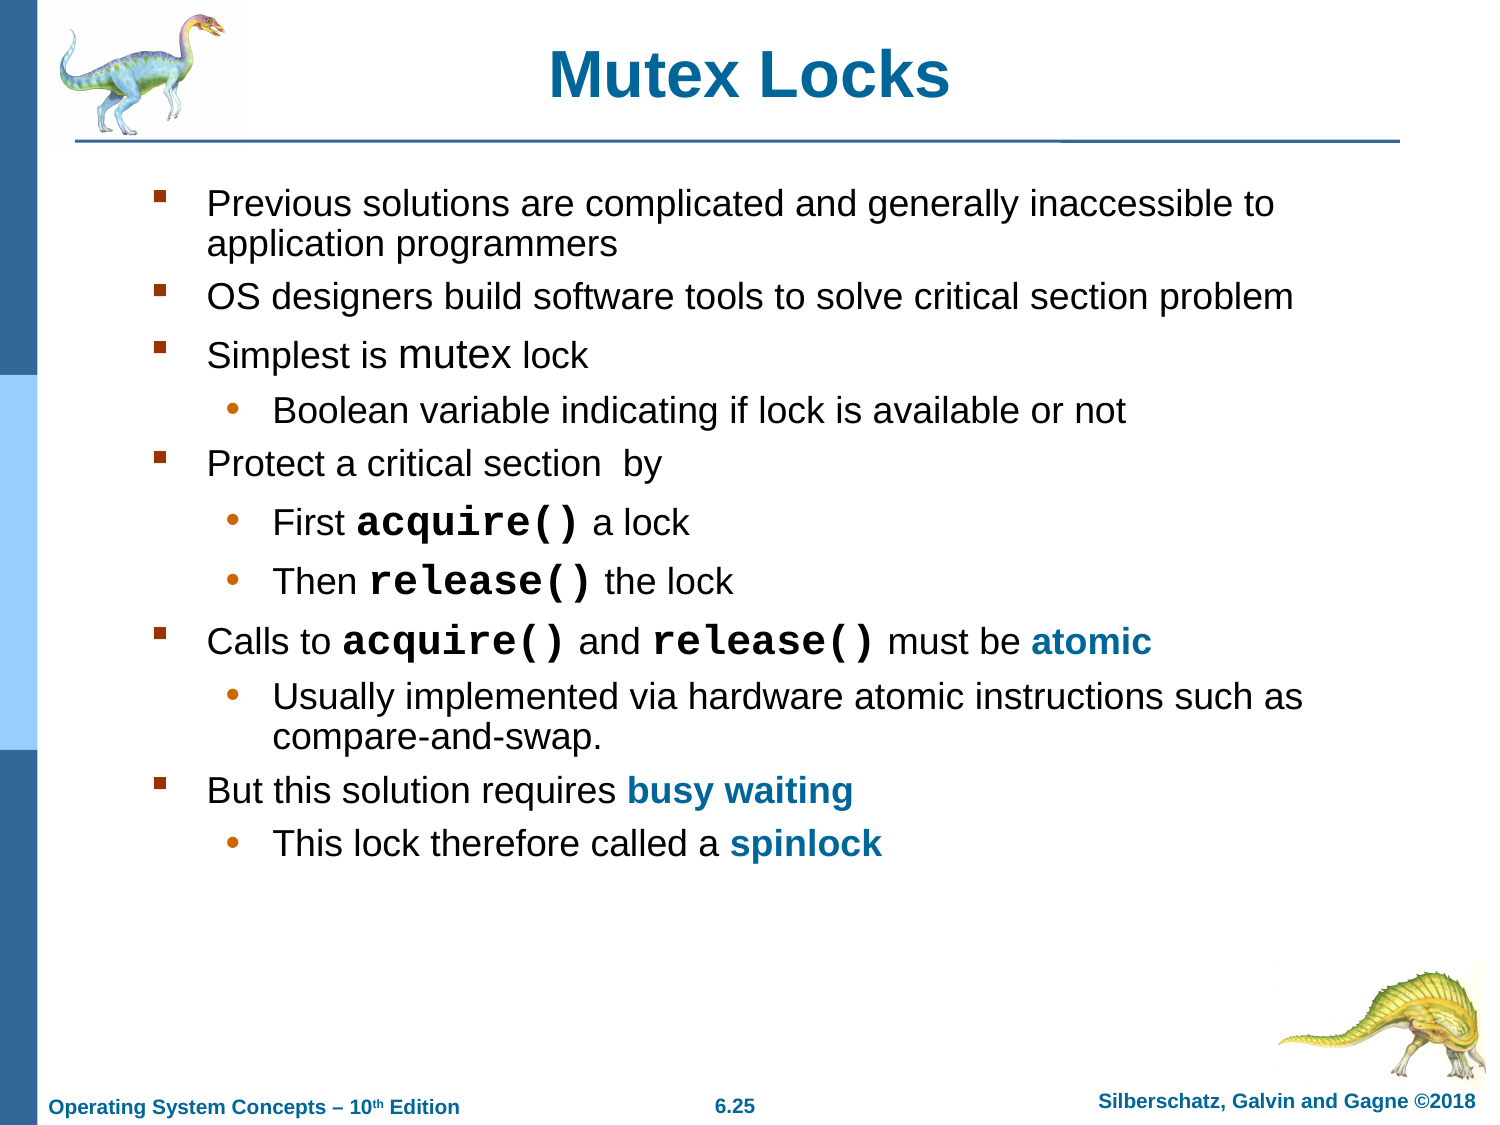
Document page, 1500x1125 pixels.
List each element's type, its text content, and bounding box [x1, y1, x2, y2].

title Mutex Locks [75, 23, 1425, 119]
picture [46, 0, 243, 149]
list Previous solutions are complicated and generally inaccessible to application programmers OS designers build software tools to solve critical section problem Simplest is mutex lock Boolean variable indicating if lock is available or not Protect a critical section by First acquire() a lock Then release() the lock Calls to acquire() and release() must be atomic Usually implemented via hardware atomic instructions such as compare-and-swap. But this solution requires busy waiting This lock therefore called a spinlock [135, 176, 1379, 986]
picture [1275, 959, 1486, 1090]
